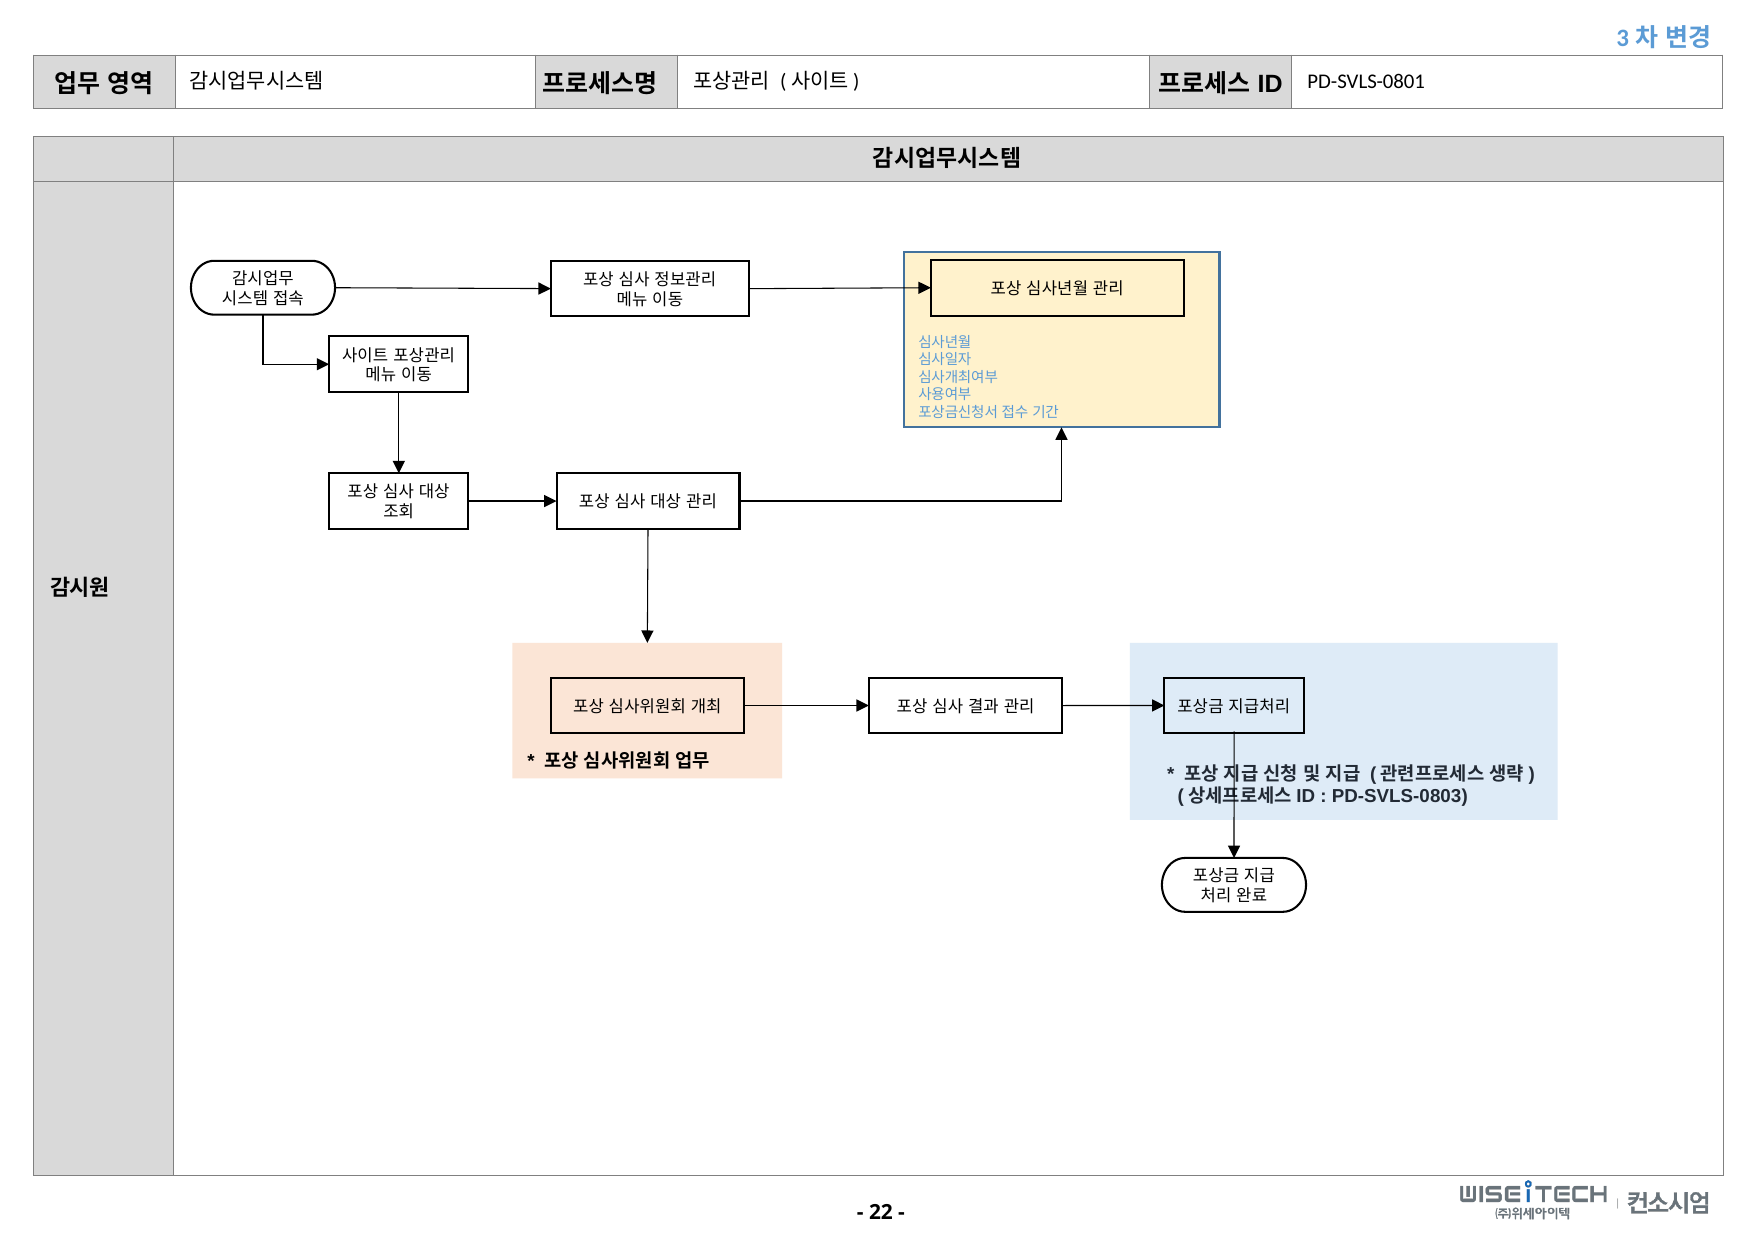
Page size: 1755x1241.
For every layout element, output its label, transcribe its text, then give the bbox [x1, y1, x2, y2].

text_box * 포상 심사위원회 업무 [511, 642, 783, 779]
text_box 포상 심사 대상 관리 [556, 472, 741, 530]
text_box 사이트 포상관리 메뉴 이동 [328, 335, 469, 393]
picture [1449, 1174, 1715, 1229]
text_box [1129, 642, 1559, 821]
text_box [271, 306, 321, 373]
list 포상관리 (사이트) [678, 55, 1150, 108]
text_box * 포상 지급 신청 및 지급 (관련프로세스 생략) (상세프로세스ID : PD-SVLS-0803) [1235, 753, 1550, 814]
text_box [739, 427, 1062, 501]
text_box 포상 심사위원회 개최 [550, 677, 745, 734]
text_box 포상금 지급 처리 완료 [1160, 856, 1308, 913]
list 감시원 [35, 181, 175, 997]
text_box 심사년월 심사일자 심사개최여부 사용여부 포상금신청서 접수 기간 [903, 251, 1221, 428]
text_box 포상 심사 결과 관리 [868, 677, 1063, 734]
text_box 감시업무 시스템 접속 [189, 259, 337, 316]
text_box 포상 심사 대상 조회 [328, 472, 469, 530]
text_box 3차 변경 [1601, 14, 1727, 59]
text_box * 포상 지급 신청 및 지급 (관련프로세스 생략) (상세프로세스ID : PD-SVLS-0803) [1152, 753, 1233, 814]
list 감시업무시스템 [175, 55, 536, 108]
text_box 포상 심사 정보관리 메뉴 이동 [550, 260, 750, 317]
text_box 포상금 지급처리 [1163, 677, 1305, 734]
list PD-SVLS-0801 [1292, 55, 1721, 108]
list 감시업무시스템 [174, 139, 1721, 182]
text_box 포상 심사년월 관리 [930, 259, 1185, 317]
